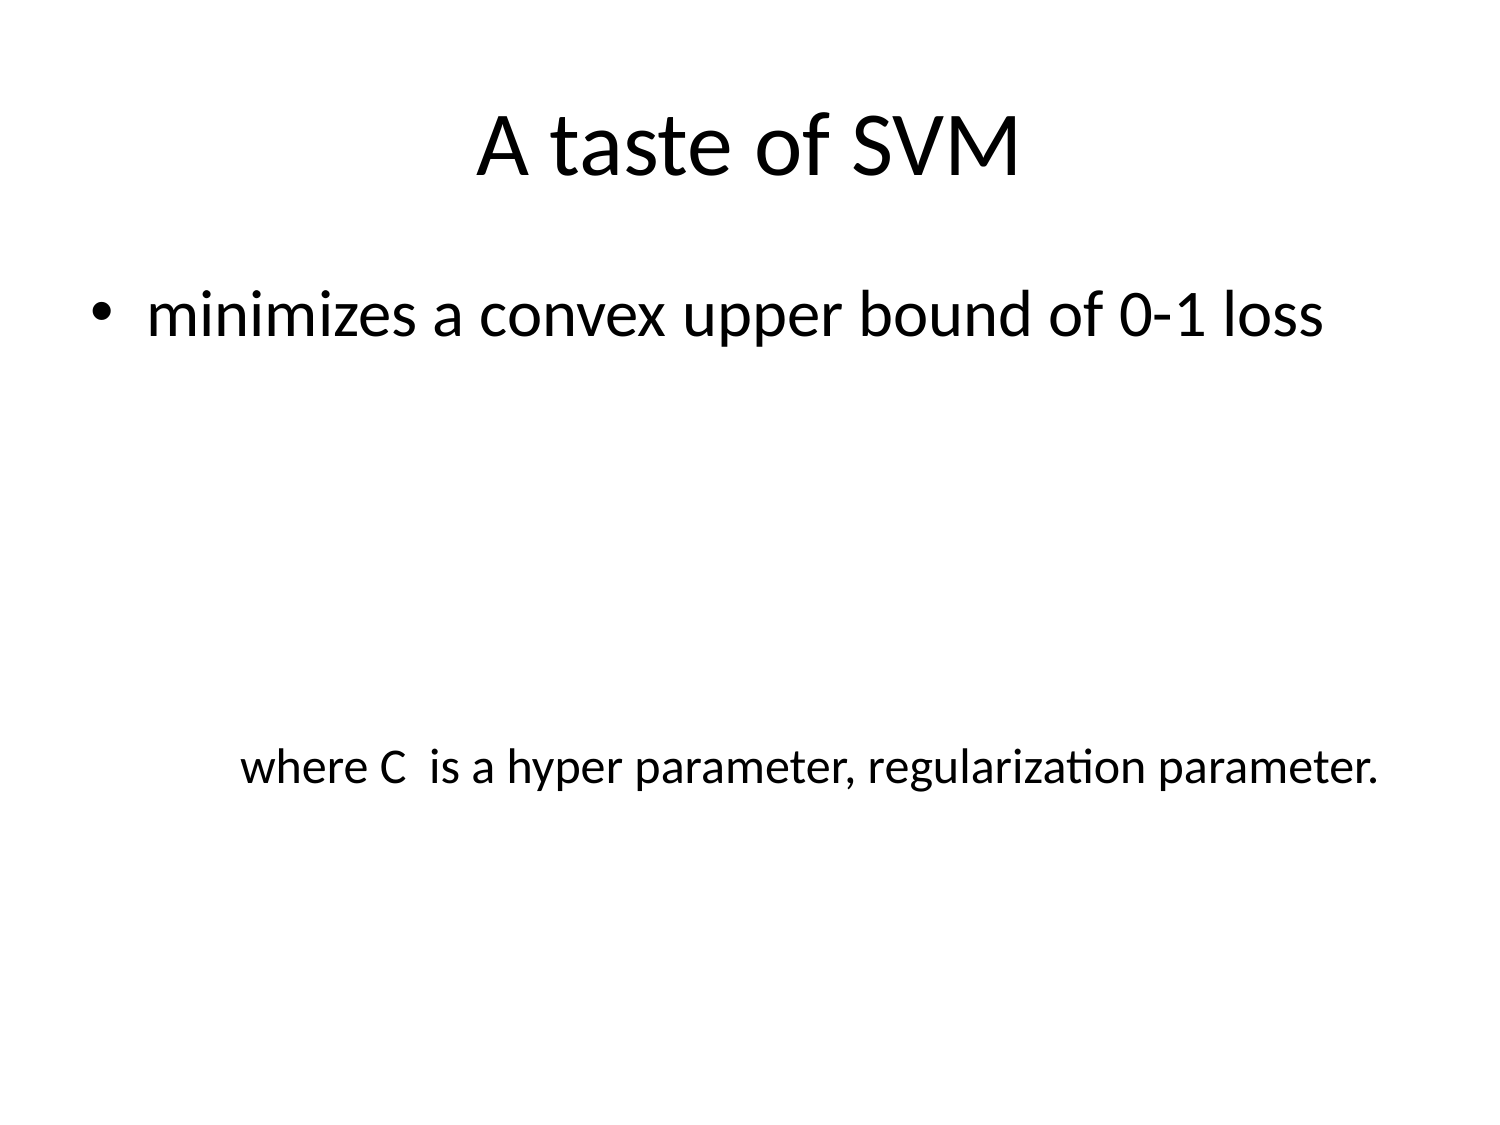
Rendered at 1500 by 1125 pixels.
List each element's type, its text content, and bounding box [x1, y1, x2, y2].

title A taste of SVM [75, 45, 1425, 233]
